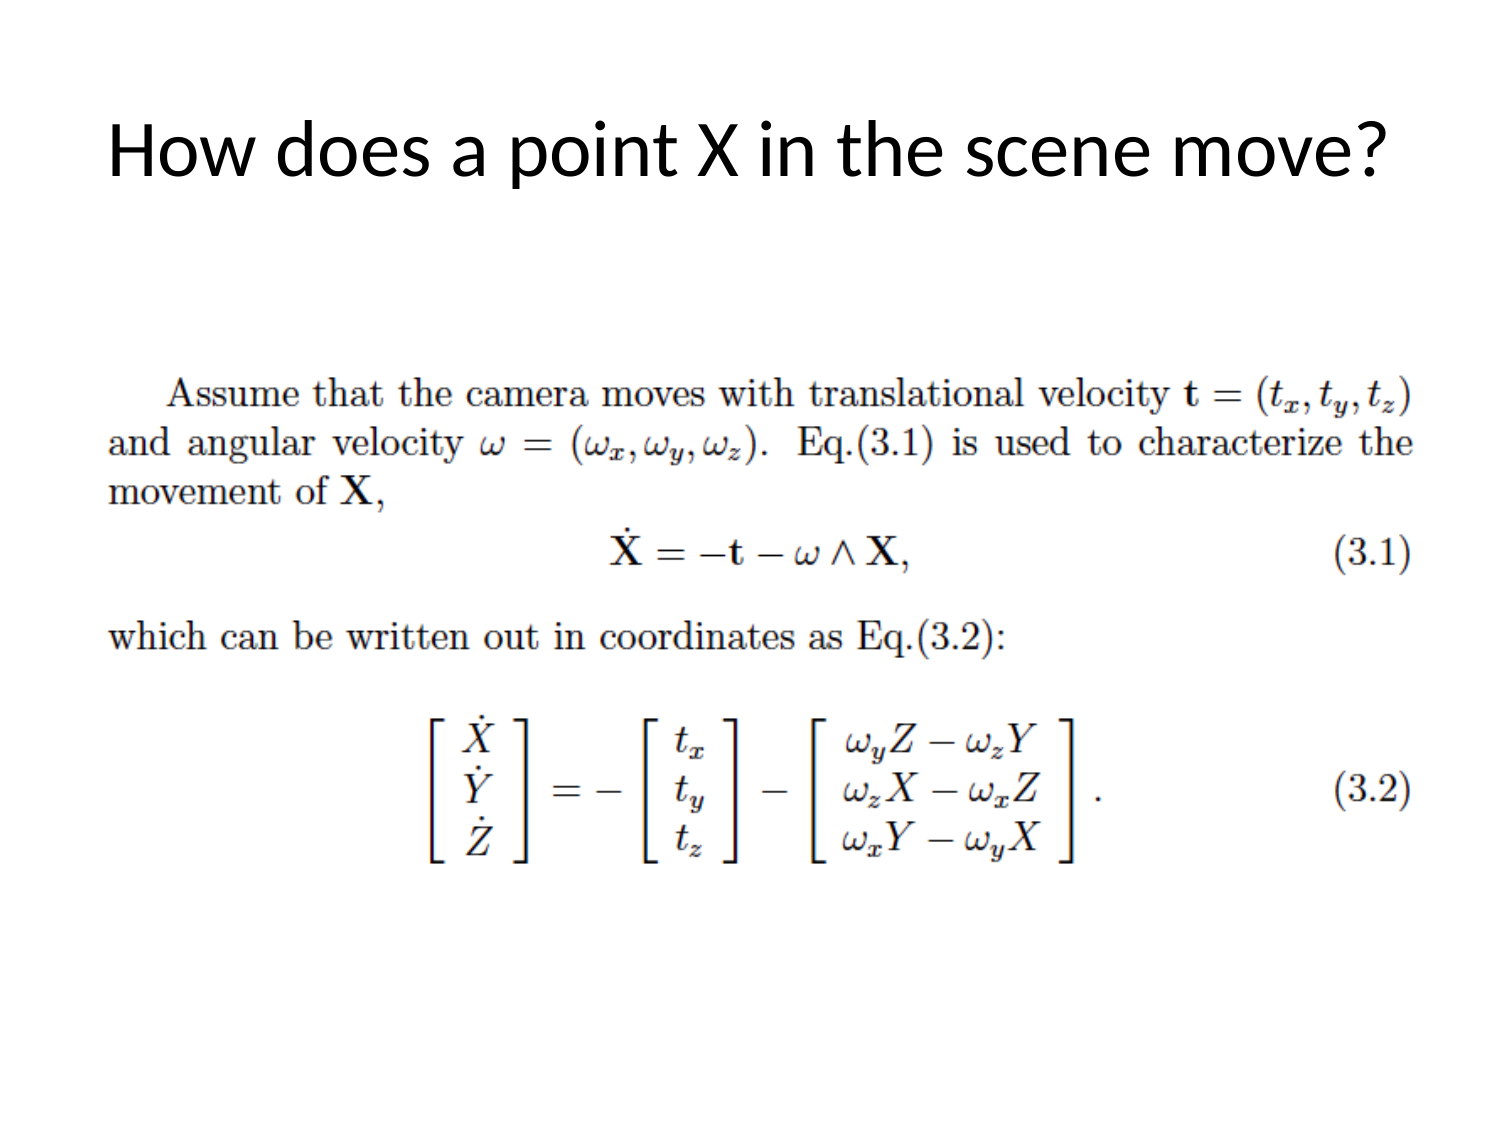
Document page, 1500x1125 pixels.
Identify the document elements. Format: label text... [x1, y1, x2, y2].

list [74, 262, 1426, 1006]
title How does a point X in the scene move? [24, 50, 1475, 238]
